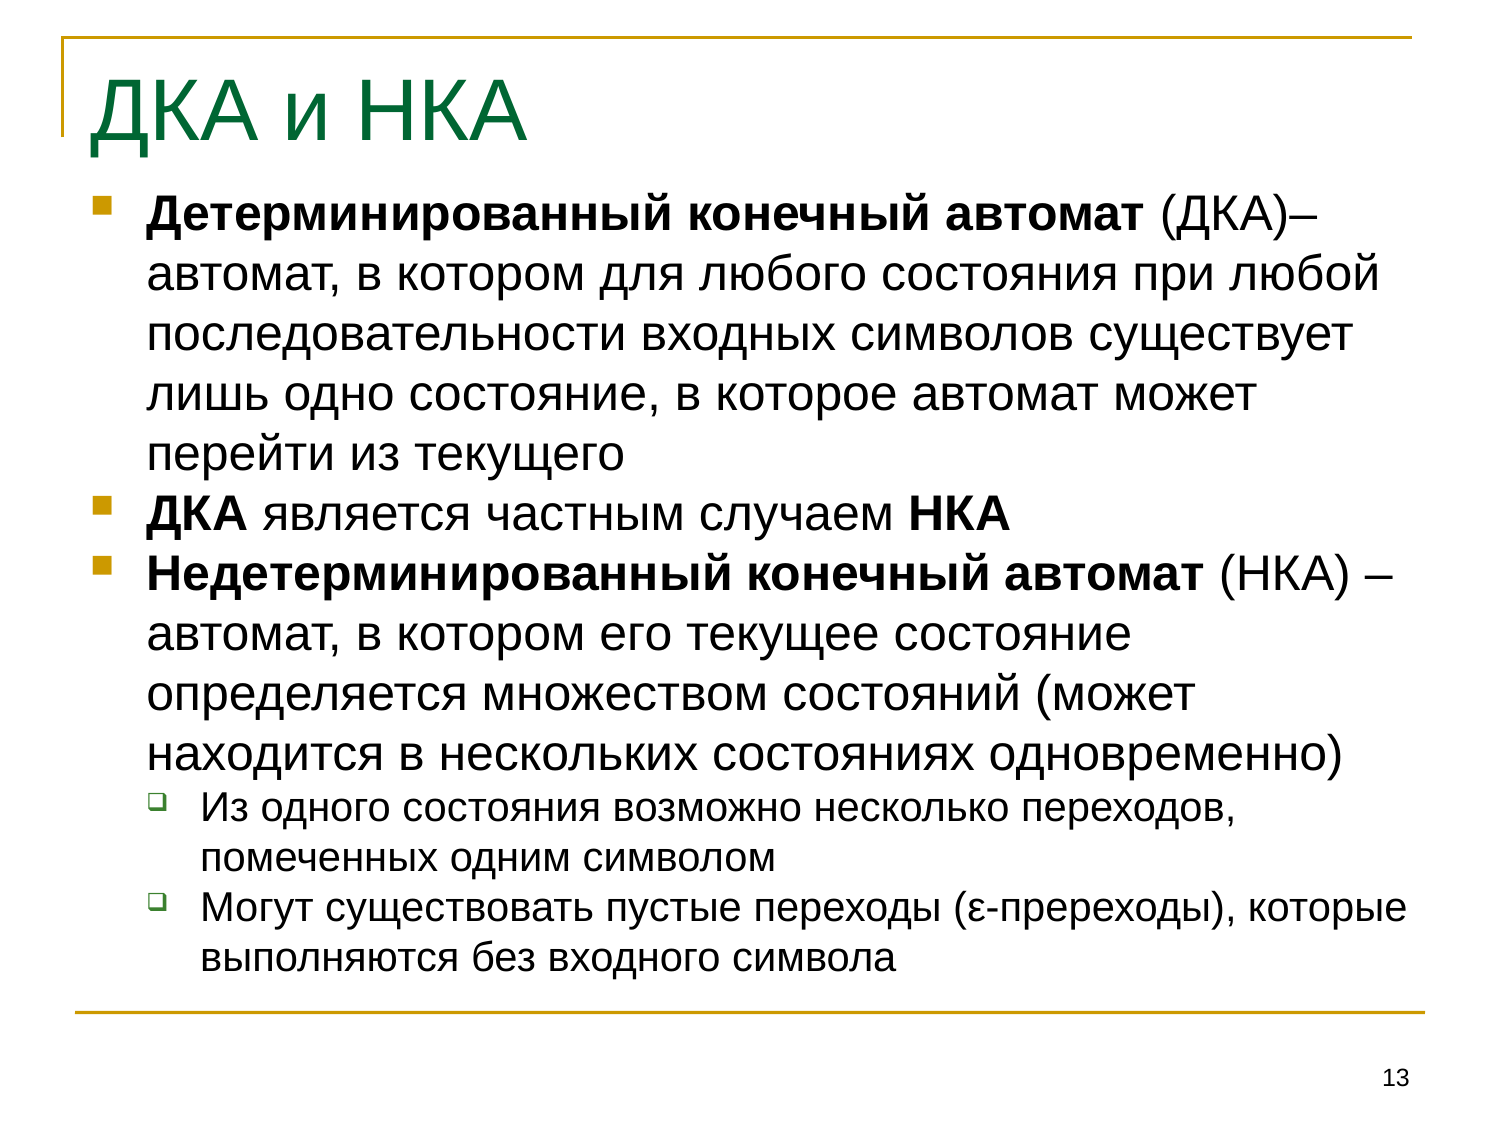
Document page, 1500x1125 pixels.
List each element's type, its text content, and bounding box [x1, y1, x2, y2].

list Детерминированный конечный автомат (ДКА)– автомат, в котором для любого состояния при любой последовательности входных символов существует лишь одно состояние, в которое автомат может перейти из текущего ДКА является частным случаем НКА Недетерминированный конечный автомат (НКА) – автомат, в котором его текущее состояние определяется множеством состояний (может находится в нескольких состояниях одновременно) Из одного состояния возможно несколько переходов, помеченных одним символом Могут существовать пустые переходы (ε-пререходы), которые выполняются без входного символа [74, 172, 1426, 1006]
slide_number 13 [1074, 1023, 1426, 1100]
title ДКА и НКА [74, 45, 1426, 172]
